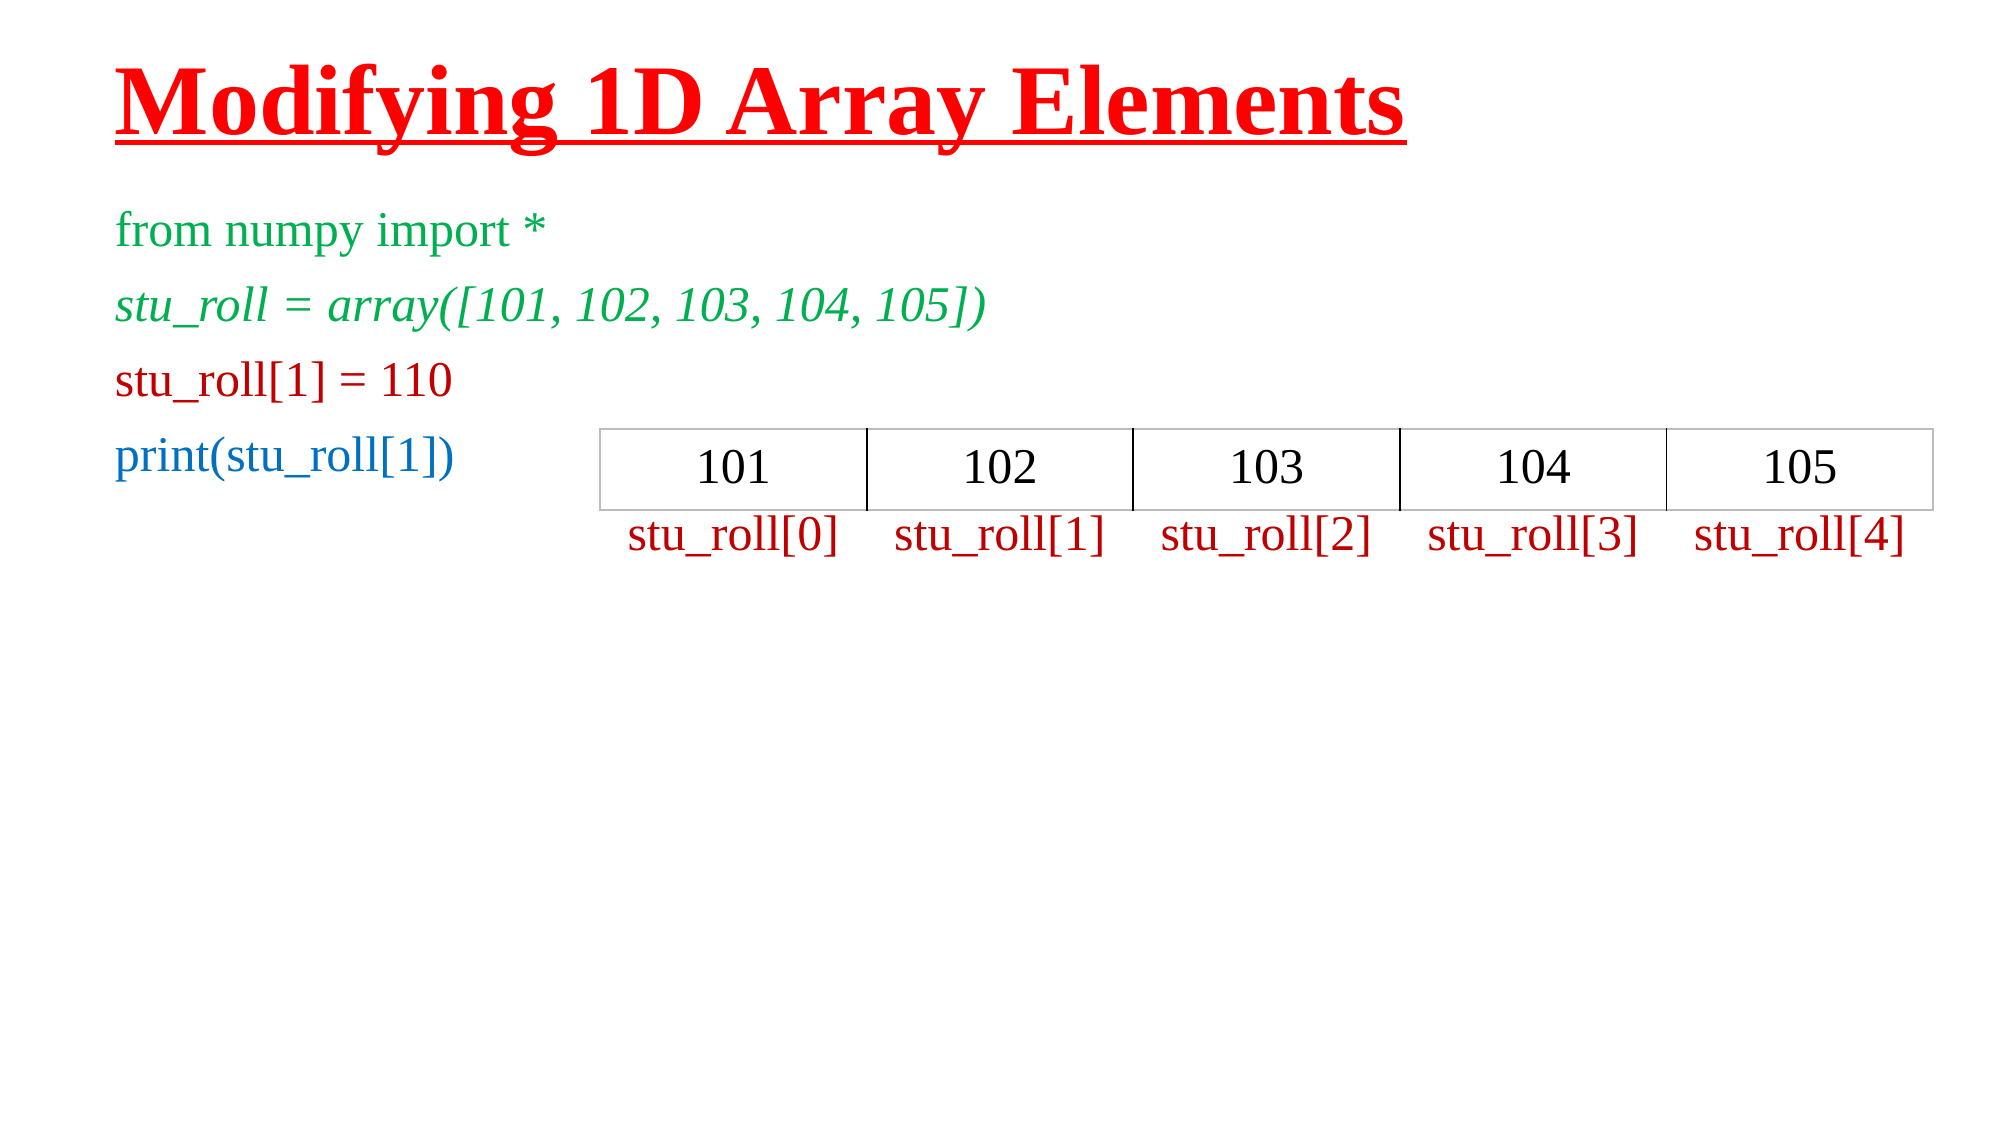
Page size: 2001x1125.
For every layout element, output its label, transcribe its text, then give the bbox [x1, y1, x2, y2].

table_header stu_roll[2] [1133, 496, 1400, 577]
table_header stu_roll[3] [1400, 496, 1667, 577]
table_header 102 [868, 430, 1132, 496]
table_header 101 [601, 430, 866, 496]
title Modifying 1D Array Elements [99, 8, 1900, 196]
list from numpy import * stu_roll = array([101, 102, 103, 104, 105]) stu_roll[1] = 110 print(stu_roll[1]) [99, 195, 1417, 1046]
table_header stu_roll[0] [600, 496, 867, 577]
table_header 105 [1667, 430, 1932, 496]
table_header 104 [1401, 430, 1666, 496]
table_header 103 [1134, 430, 1399, 496]
table_header stu_roll[4] [1667, 496, 1933, 577]
table_header stu_roll[1] [867, 496, 1133, 577]
